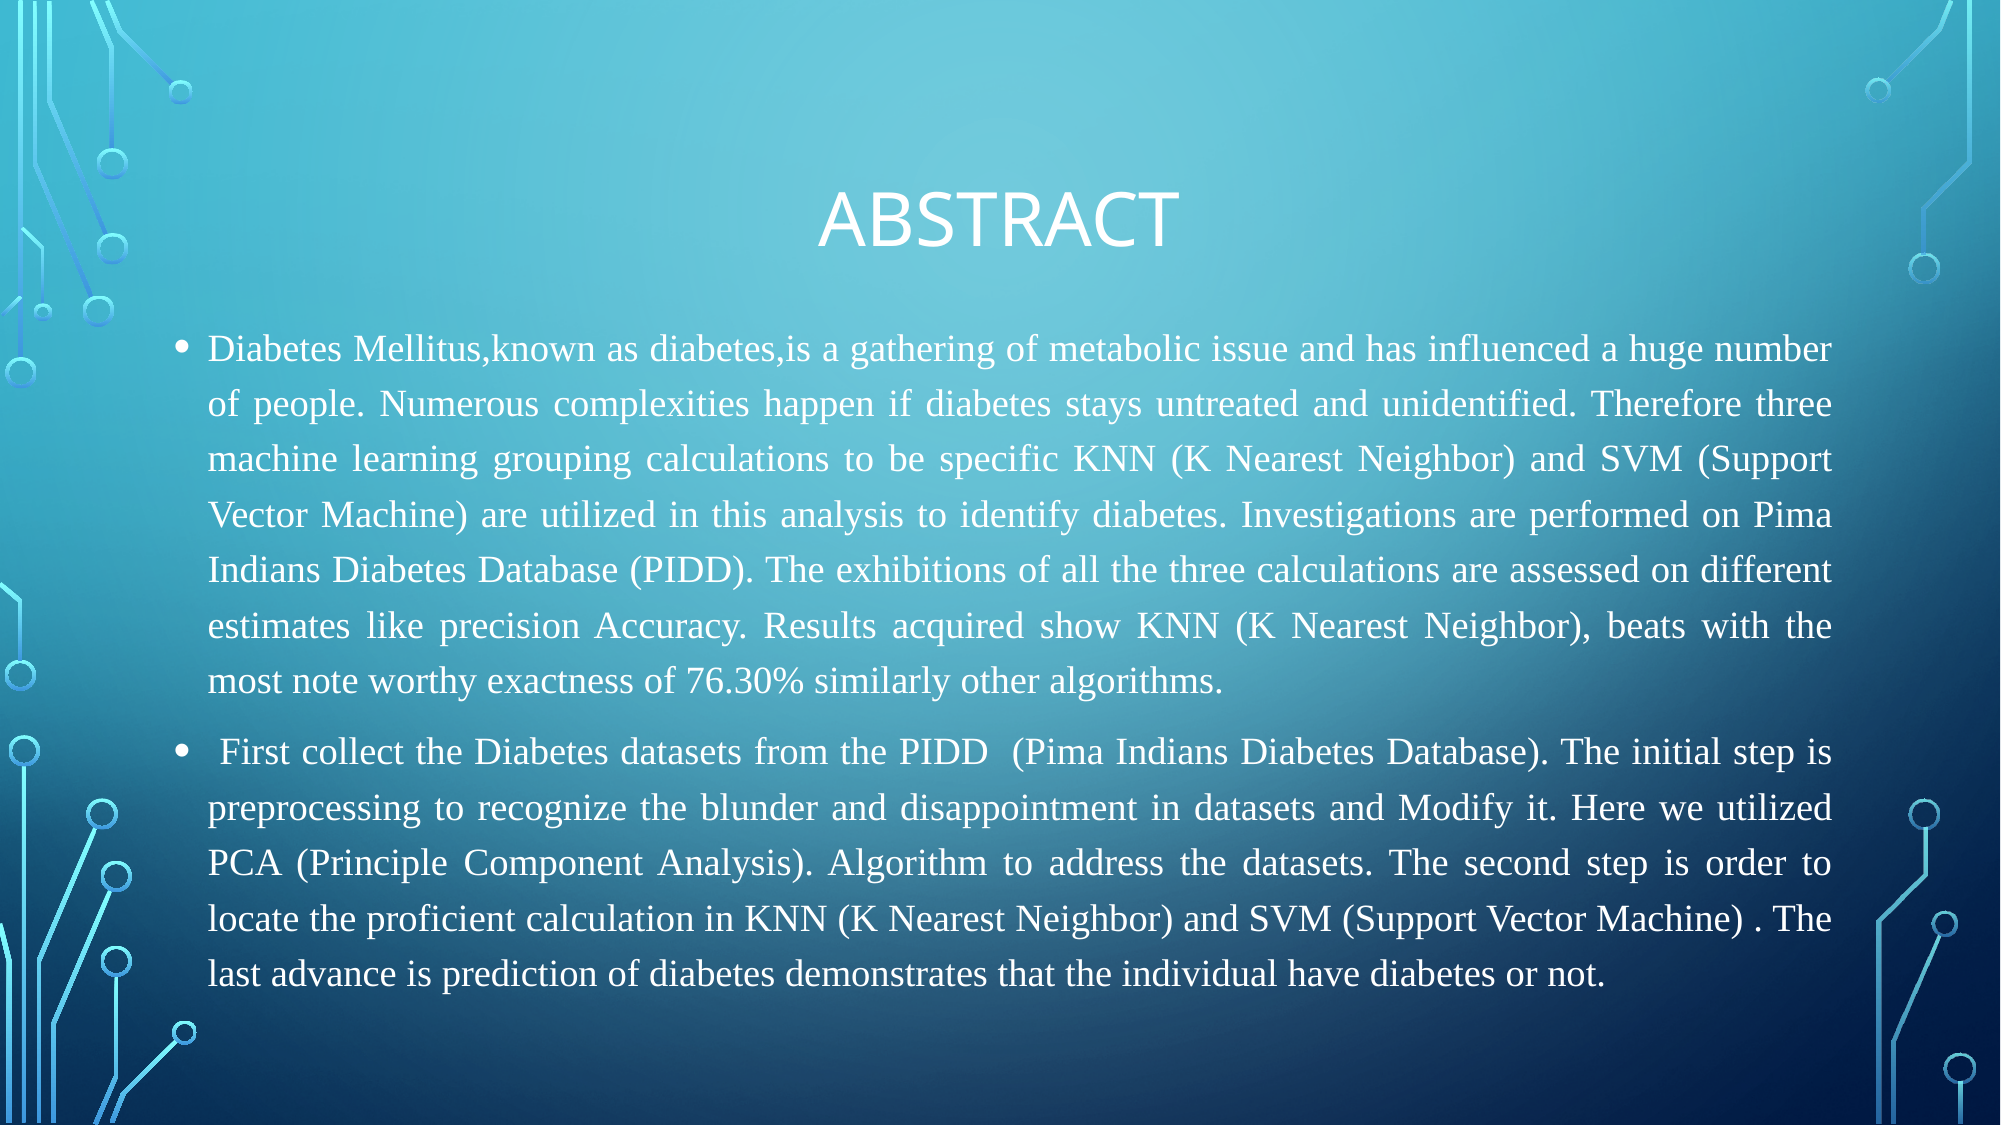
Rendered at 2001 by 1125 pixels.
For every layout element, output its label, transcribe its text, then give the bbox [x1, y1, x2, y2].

title ABSTRACT [187, 101, 1813, 305]
list Diabetes Mellitus,known as diabetes,is a gathering of metabolic issue and has influenced a huge number of people. Numerous complexities happen if diabetes stays untreated and unidentified. Therefore three machine learning grouping calculations to be specific KNN (K Nearest Neighbor) and SVM (Support Vector Machine) are utilized in this analysis to identify diabetes. Investigations are performed on Pima Indians Diabetes Database (PIDD). The exhibitions of all the three calculations are assessed on different estimates like precision Accuracy. Results acquired show KNN (K Nearest Neighbor), beats with the most note worthy exactness of 76.30% similarly other algorithms. First collect the Diabetes datasets from the PIDD (Pima Indians Diabetes Database). The initial step is preprocessing to recognize the blunder and disappointment in datasets and Modify it. Here we utilized PCA (Principle Component Analysis). Algorithm to address the datasets. The second step is order to locate the proficient calculation in KNN (K Nearest Neighbor) and SVM (Support Vector Machine) . The last advance is prediction of diabetes demonstrates that the individual have diabetes or not. [158, 305, 1849, 1053]
